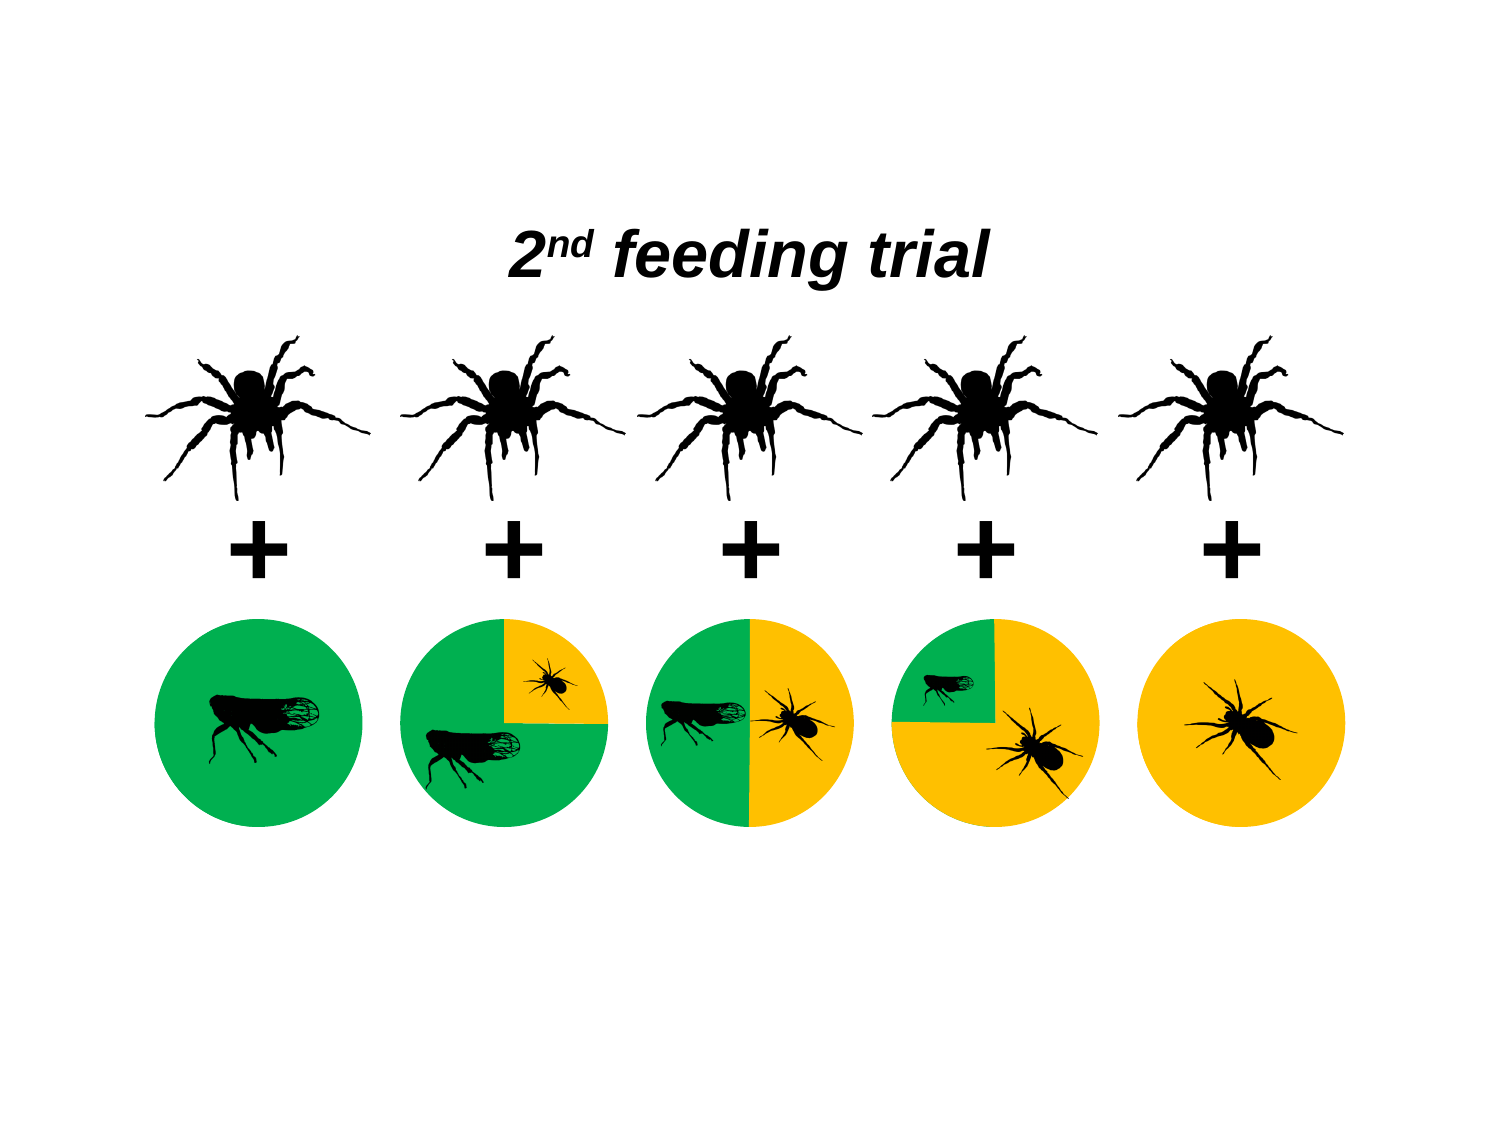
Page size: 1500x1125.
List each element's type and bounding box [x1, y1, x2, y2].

text_box [144, 203, 1346, 828]
